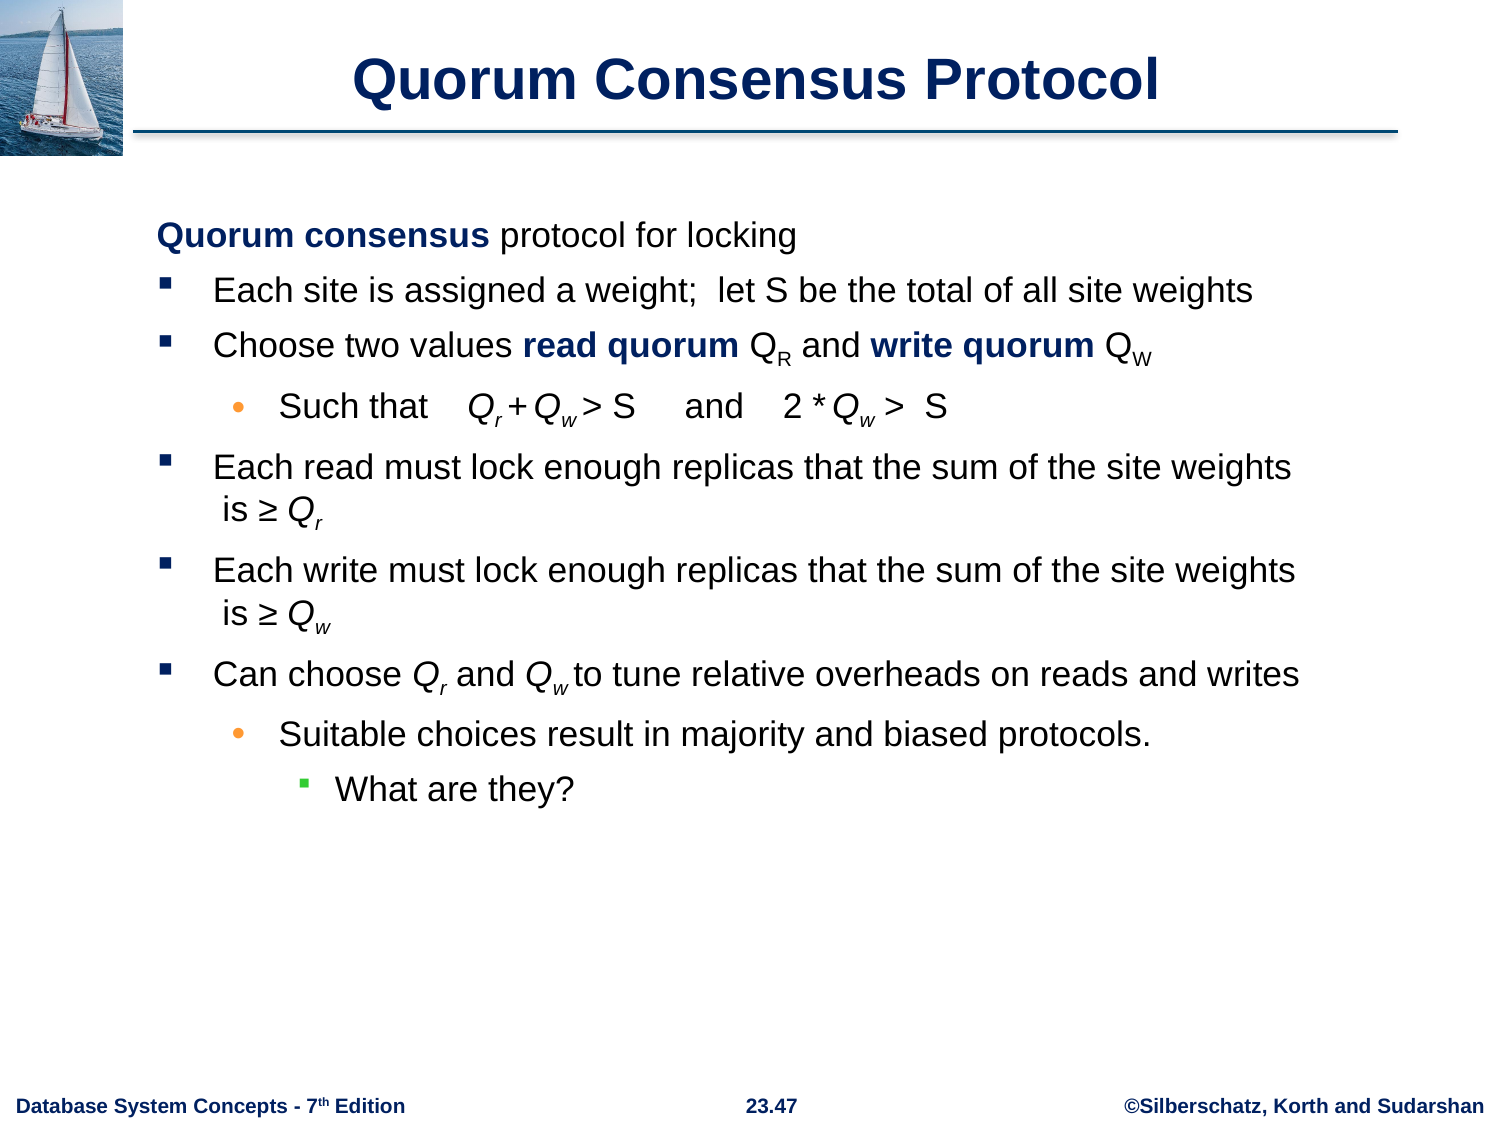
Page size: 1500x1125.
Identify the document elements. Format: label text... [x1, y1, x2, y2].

list Quorum consensus protocol for locking Each site is assigned a weight; let S be the total of all site weights Choose two values read quorum QR and write quorum QW Such that Qr + Qw > S and 2 * Qw > S Each read must lock enough replicas that the sum of the site weights is ≥ Qr Each write must lock enough replicas that the sum of the site weights is ≥ Qw Can choose Qr and Qw to tune relative overheads on reads and writes Suitable choices result in majority and biased protocols. What are they? [141, 204, 1374, 882]
title Quorum Consensus Protocol [125, 18, 1388, 120]
picture [0, 0, 123, 156]
